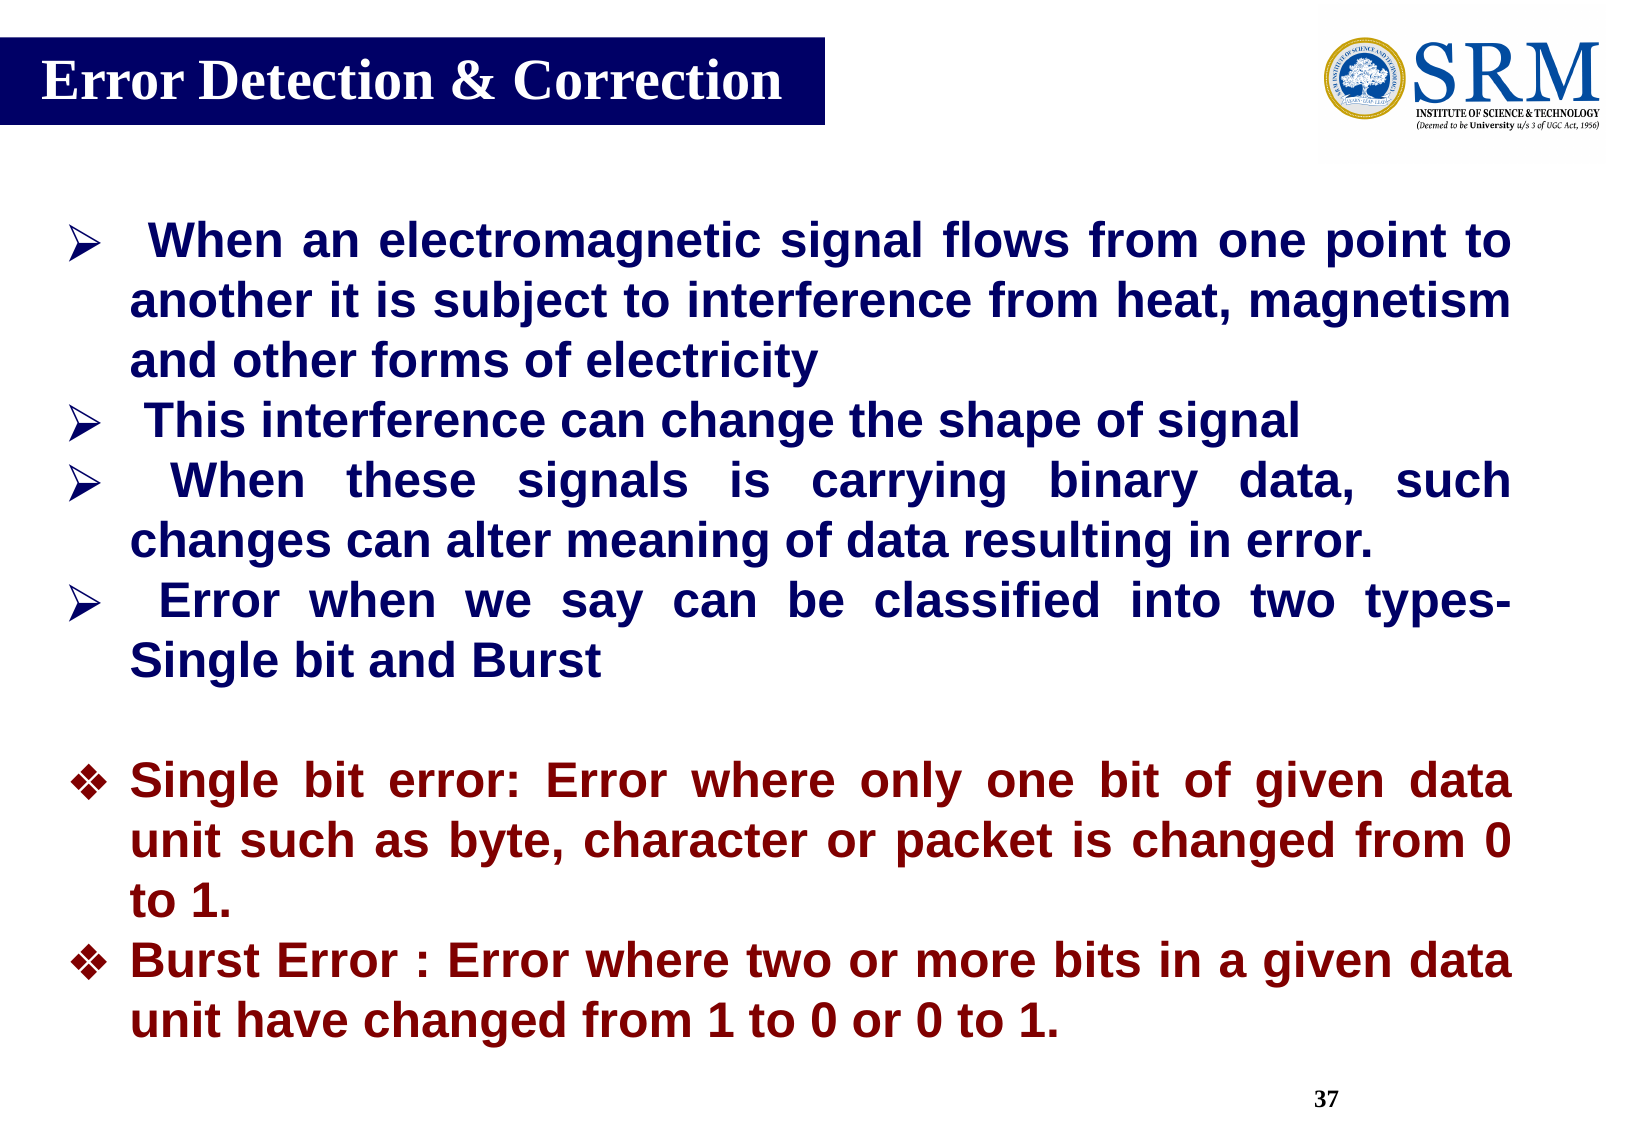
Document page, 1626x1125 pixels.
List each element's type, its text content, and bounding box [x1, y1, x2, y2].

slide_number 37 [1083, 1074, 1355, 1125]
text_box Error Detection & Correction [0, 37, 825, 125]
picture [1318, 4, 1606, 164]
list When an electromagnetic signal flows from one point to another it is subject to interference from heat, magnetism and other forms of electricity This interference can change the shape of signal When these signals is carrying binary data, such changes can alter meaning of data resulting in error. Error when we say can be classified into two types- Single bit and Burst Single bit error: Error where only one bit of given data unit such as byte, character or packet is changed from 0 to 1. Burst Error : Error where two or more bits in a given data unit have changed from 1 to 0 or 0 to 1. [51, 200, 1528, 1058]
